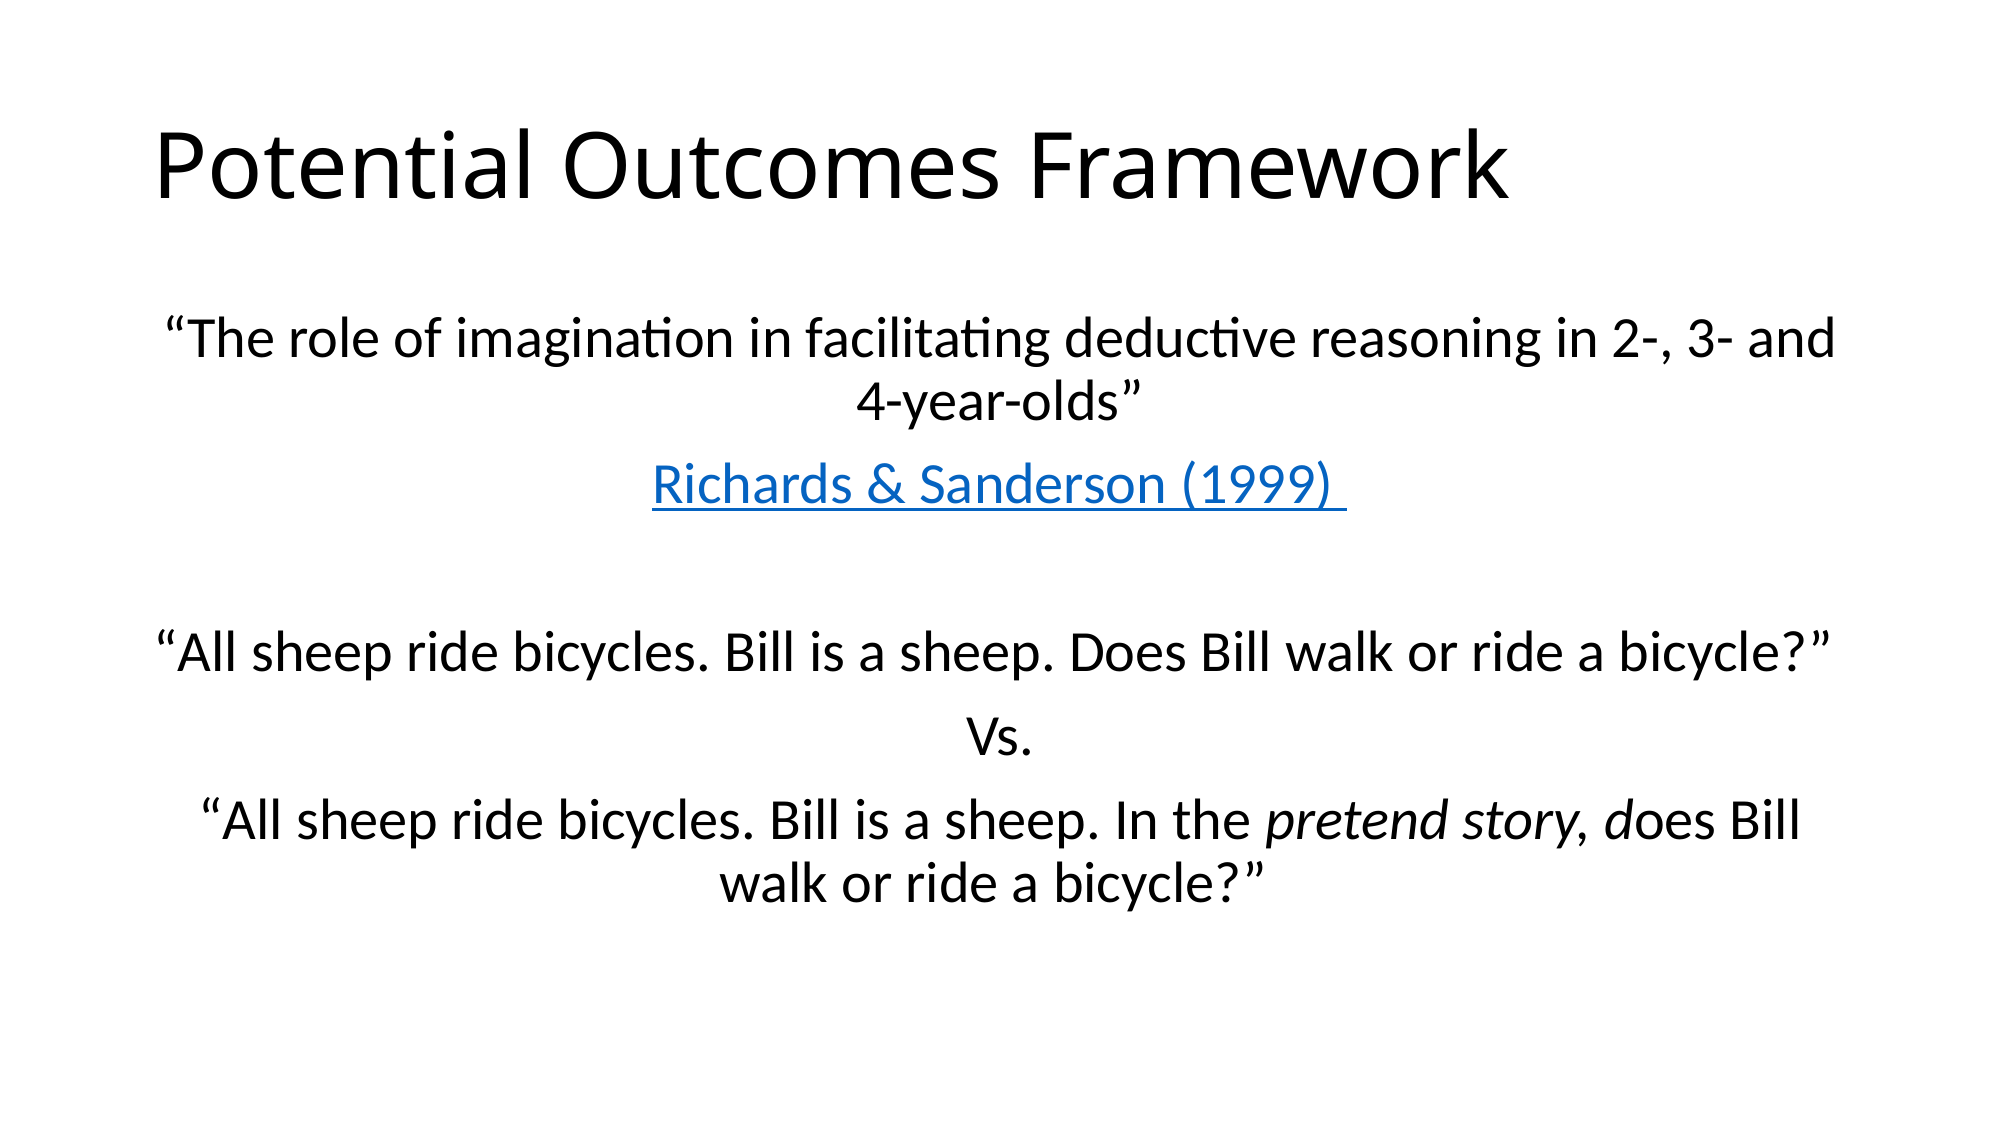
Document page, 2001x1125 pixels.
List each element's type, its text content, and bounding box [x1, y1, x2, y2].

list “The role of imagination in facilitating deductive reasoning in 2-, 3- and 4-year-olds” Richards & Sanderson (1999) “All sheep ride bicycles. Bill is a sheep. Does Bill walk or ride a bicycle?” Vs. “All sheep ride bicycles. Bill is a sheep. In the pretend story, does Bill walk or ride a bicycle?” [137, 299, 1863, 1014]
title Potential Outcomes Framework [137, 59, 1863, 278]
